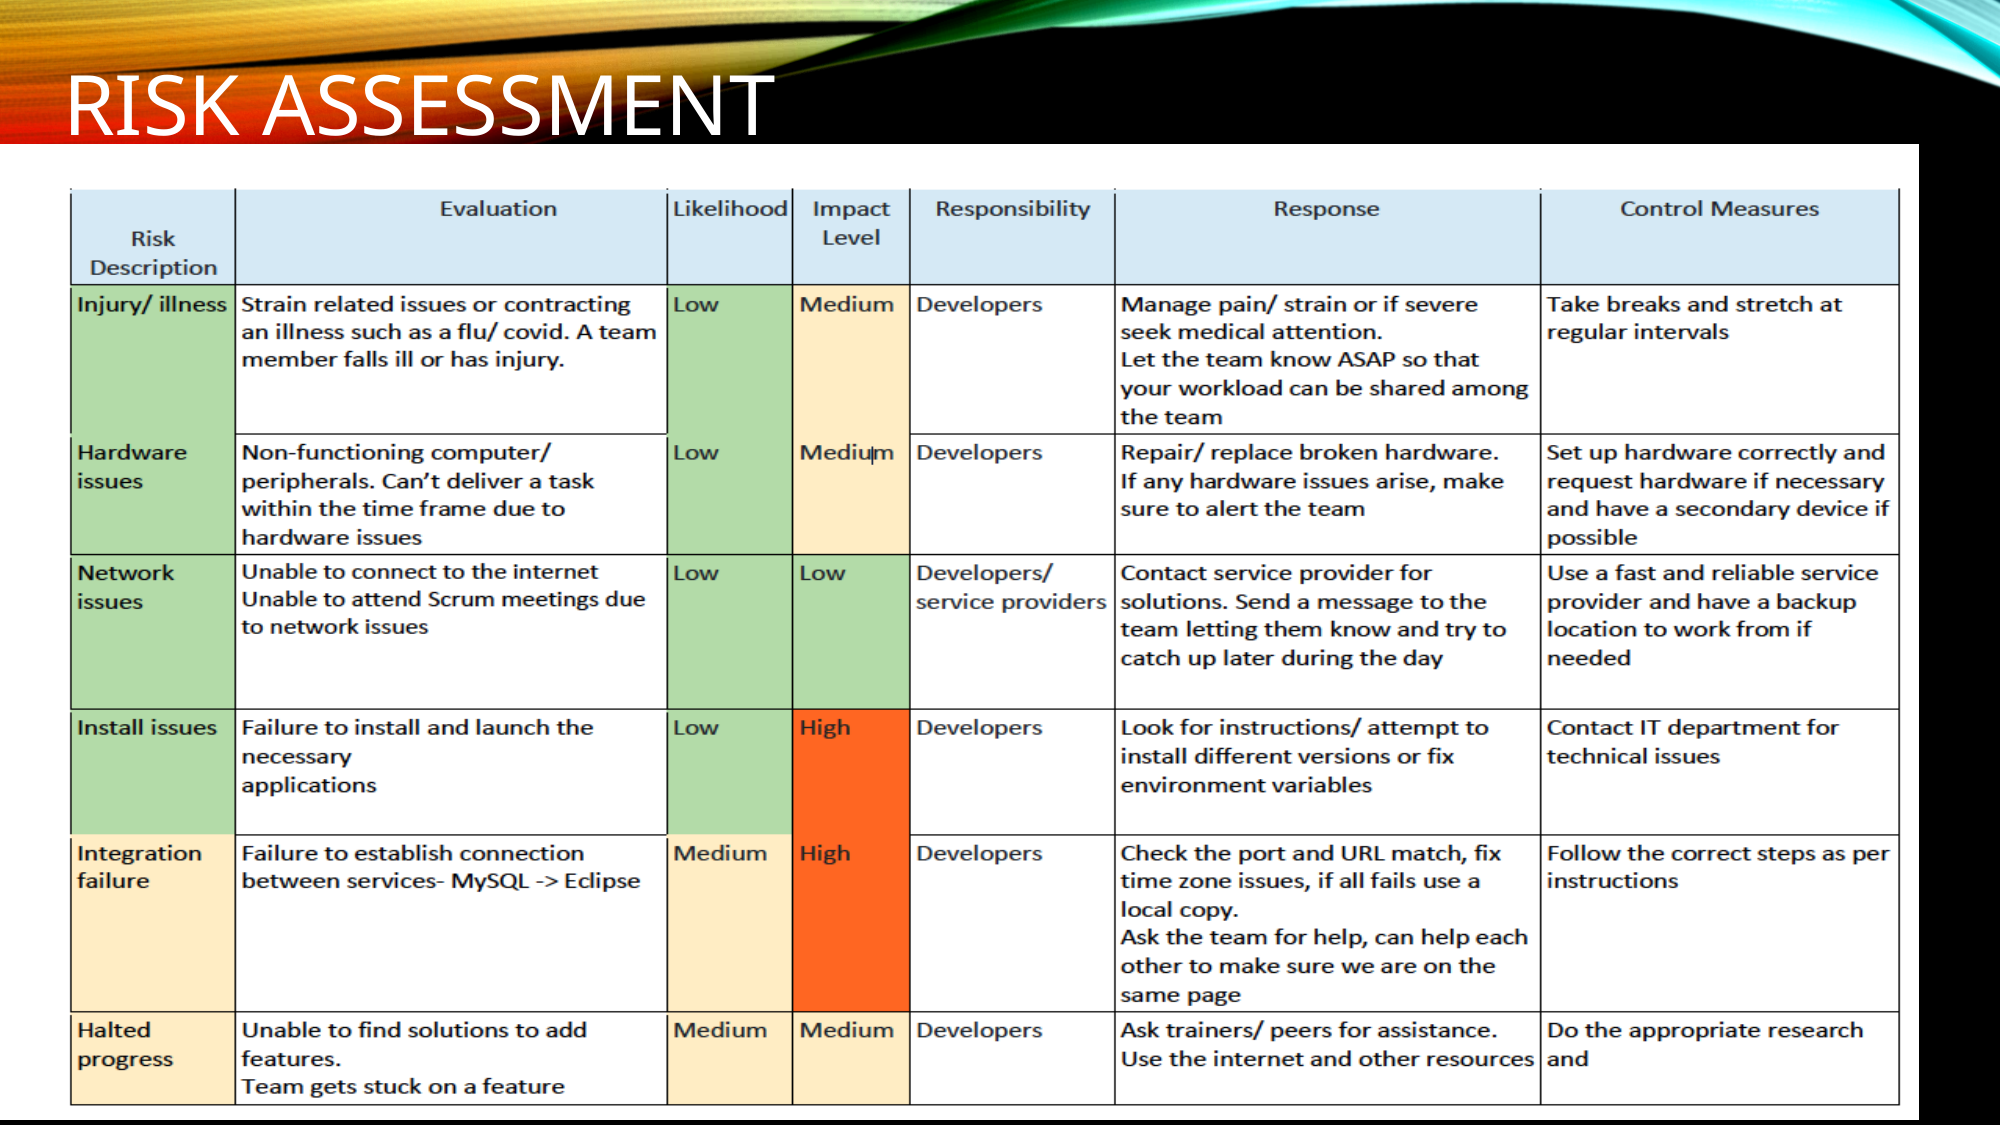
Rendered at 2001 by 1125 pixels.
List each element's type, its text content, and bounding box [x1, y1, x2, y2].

picture [0, 0, 2000, 1120]
title Risk Assessment [48, 0, 1774, 143]
